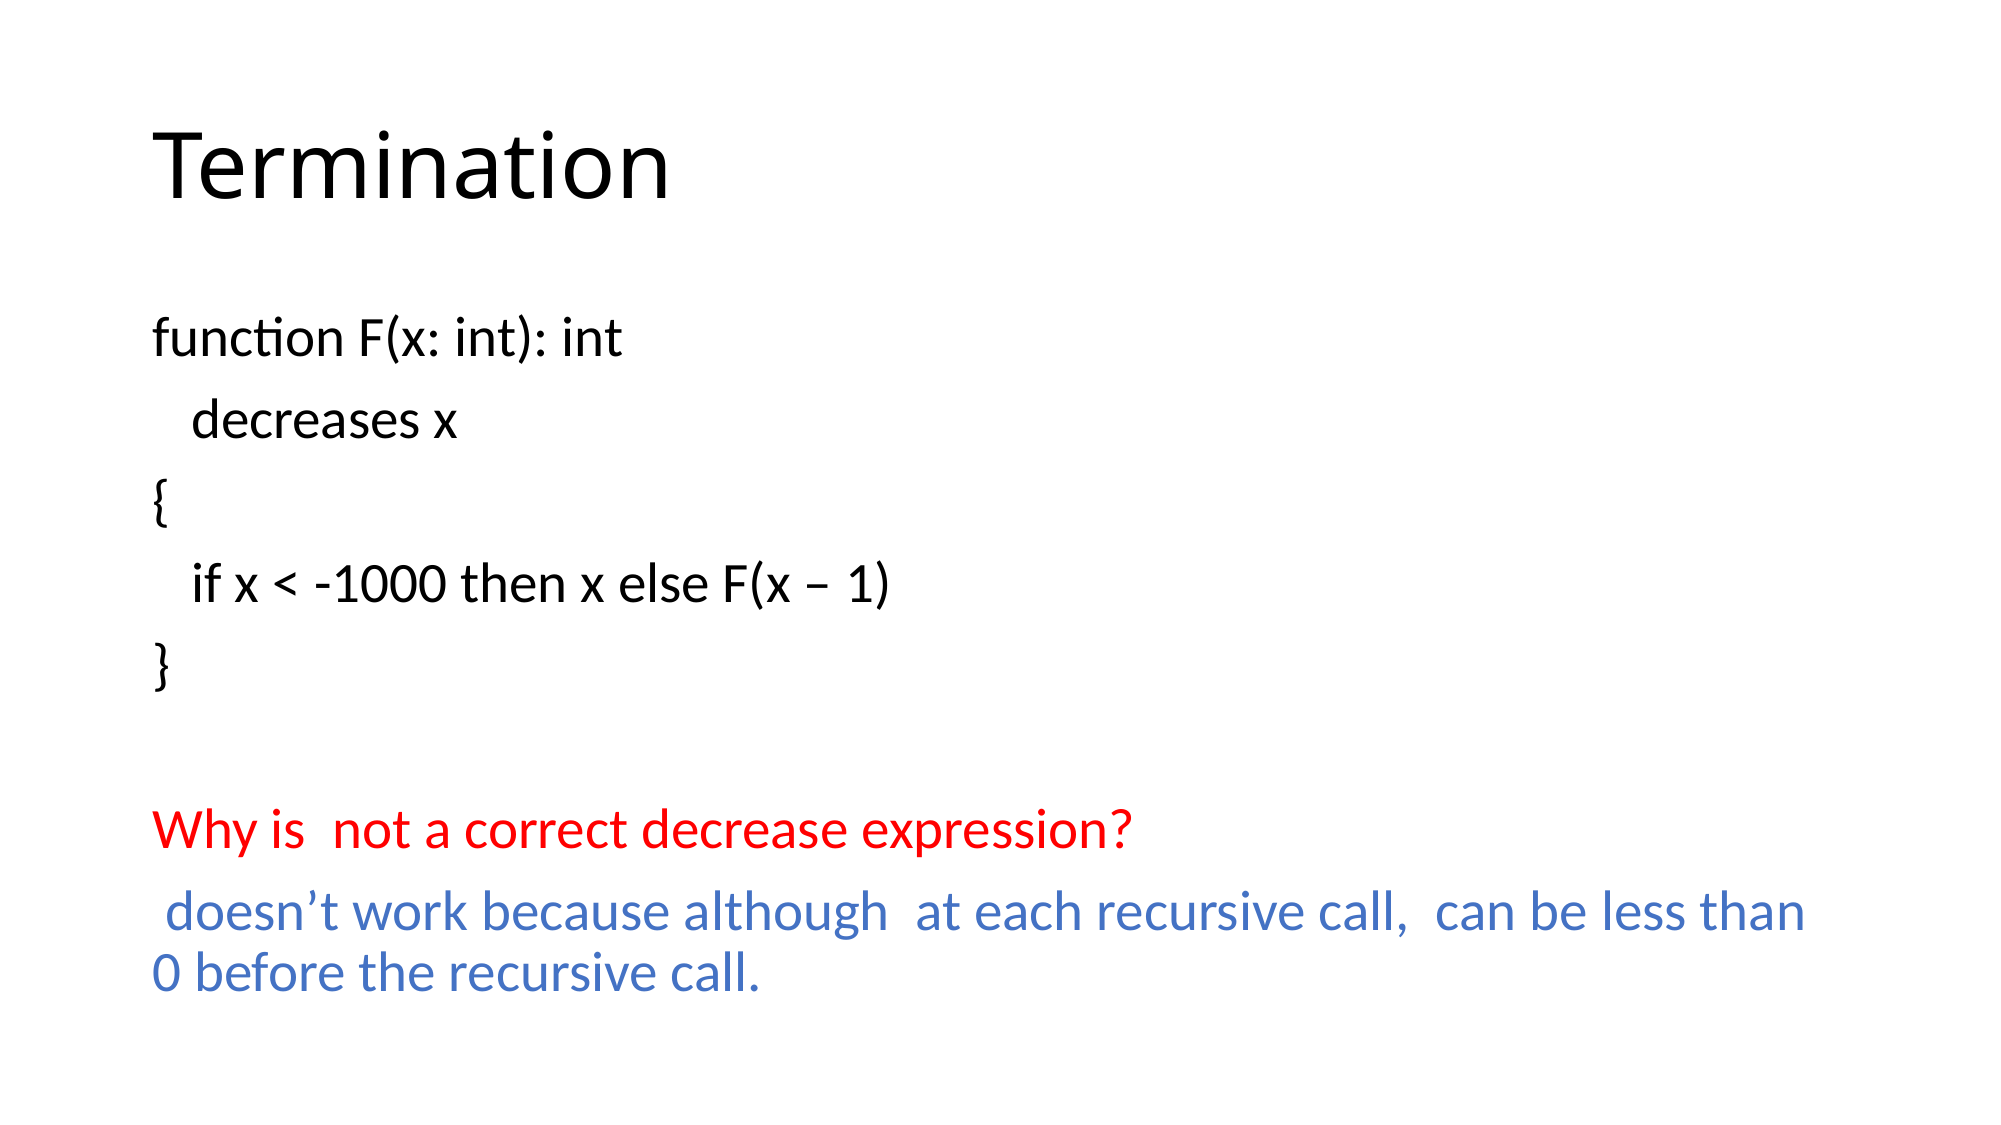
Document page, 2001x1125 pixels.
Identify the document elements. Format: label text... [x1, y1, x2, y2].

title Termination [137, 59, 1863, 278]
